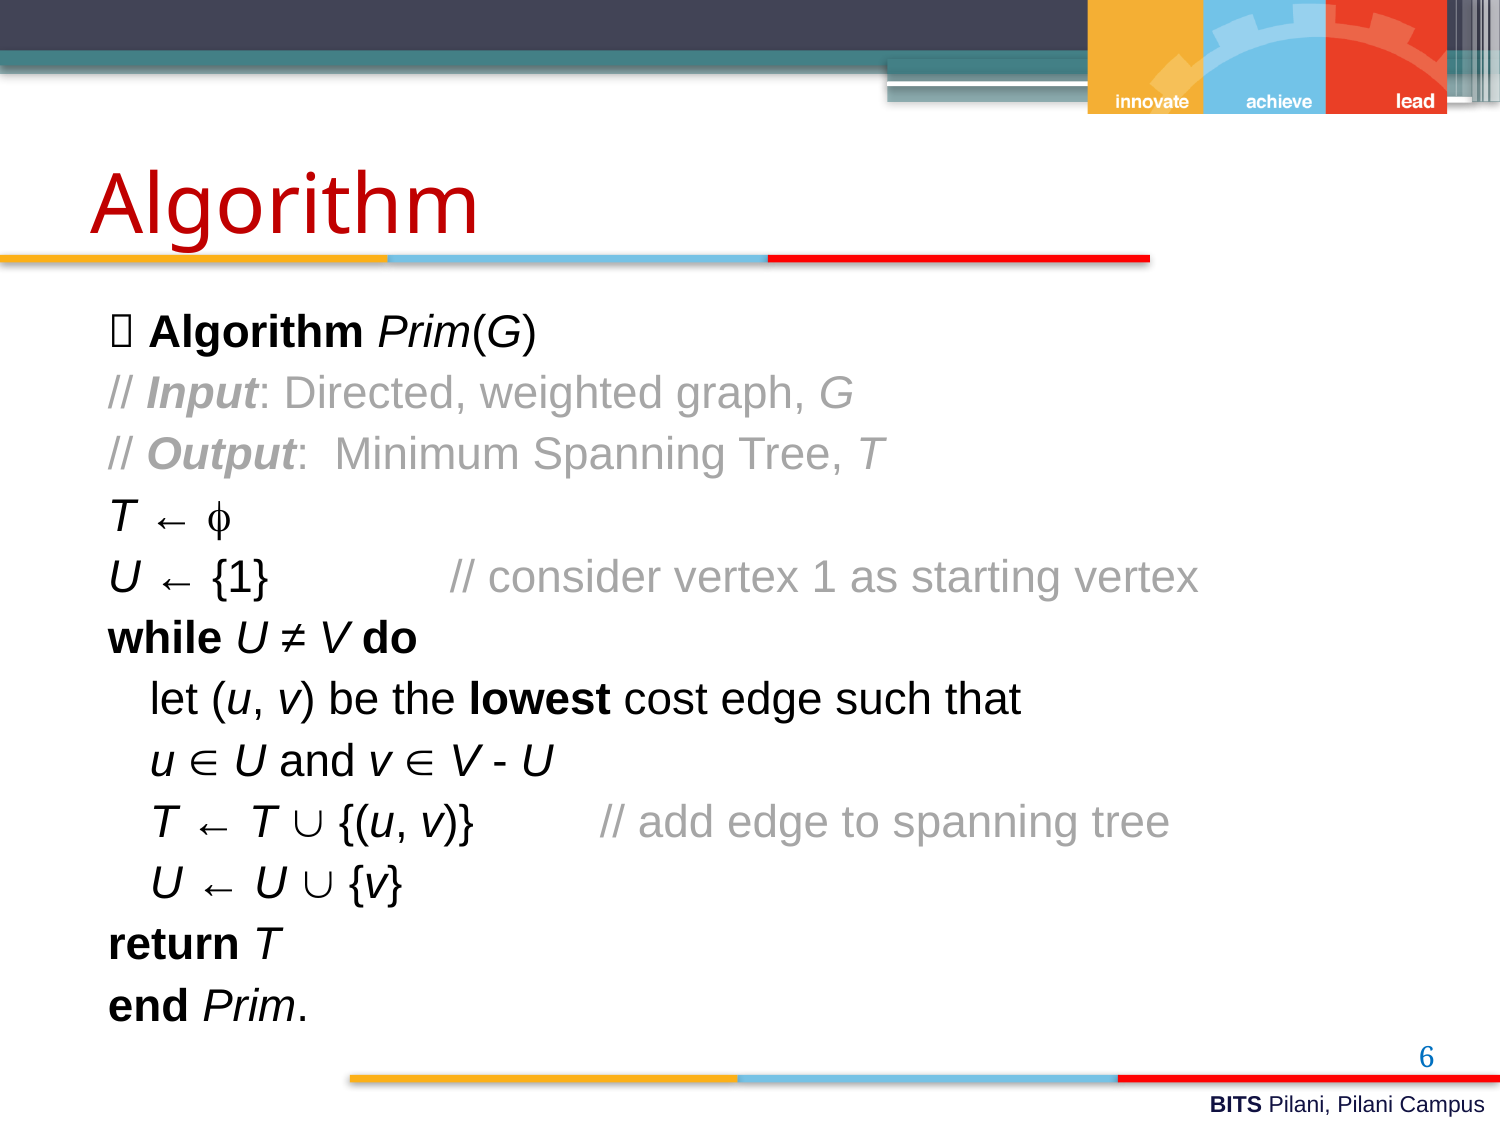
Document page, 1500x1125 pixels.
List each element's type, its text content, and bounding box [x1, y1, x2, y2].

picture [1087, 0, 1448, 114]
title Algorithm [75, 112, 1425, 288]
list  Algorithm Prim(G) // Input: Directed, weighted graph, G // Output: Minimum Spanning Tree, T T ←  U ← {1} // consider vertex 1 as starting vertex while U ≠ V do let (u, v) be the lowest cost edge such that u  U and v  V - U T ← T  {(u, v)} // add edge to spanning tree U ← U  {v} return T end Prim. [75, 294, 1425, 1063]
slide_number 6 [1325, 1025, 1450, 1086]
